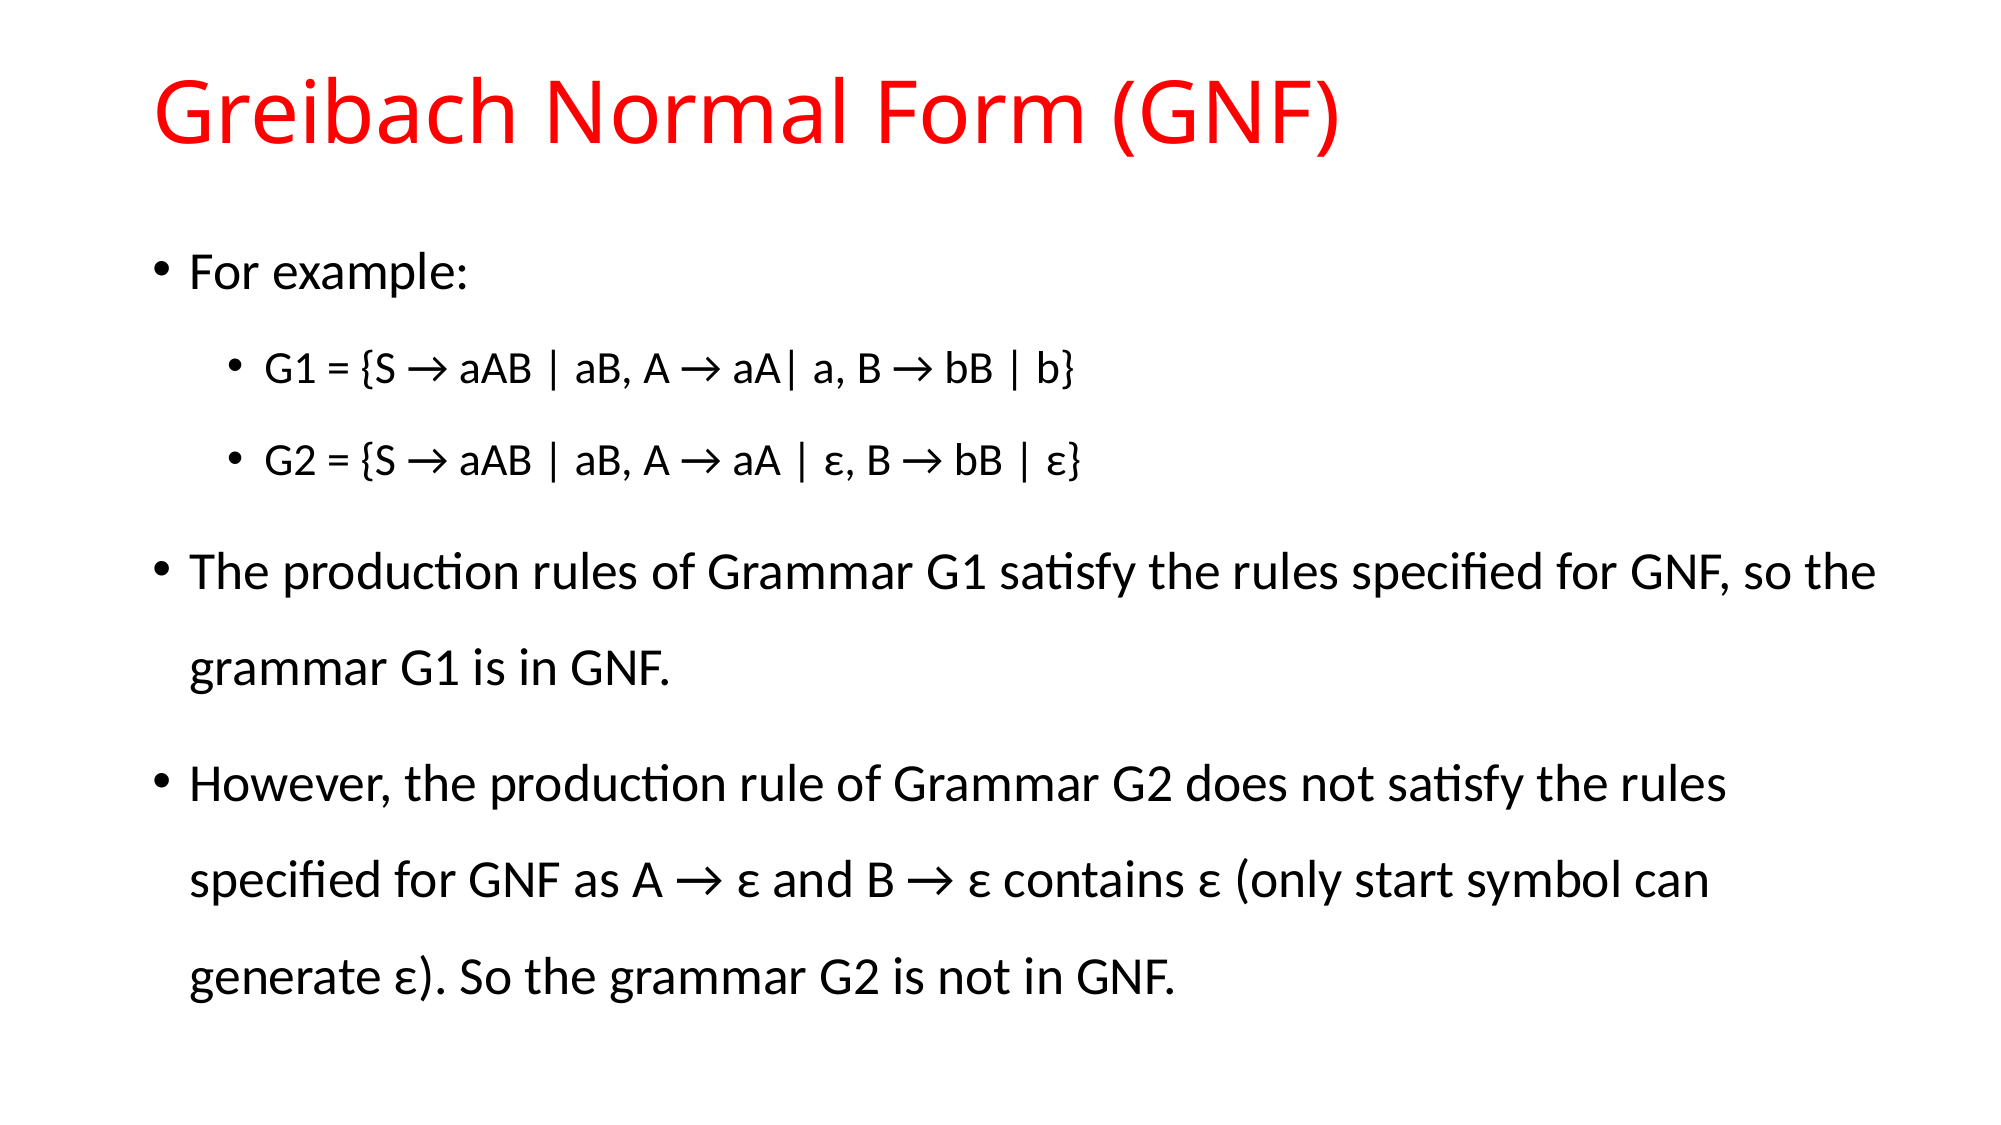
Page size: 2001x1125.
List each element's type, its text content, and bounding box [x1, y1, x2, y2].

list For example: G1 = {S → aAB | aB, A → aA| a, B → bB | b} G2 = {S → aAB | aB, A → aA | ε, B → bB | ε} The production rules of Grammar G1 satisfy the rules specified for GNF, so the grammar G1 is in GNF. However, the production rule of Grammar G2 does not satisfy the rules specified for GNF as A → ε and B → ε contains ε (only start symbol can generate ε). So the grammar G2 is not in GNF. [137, 196, 1911, 1014]
title Greibach Normal Form (GNF) [137, 59, 1863, 170]
